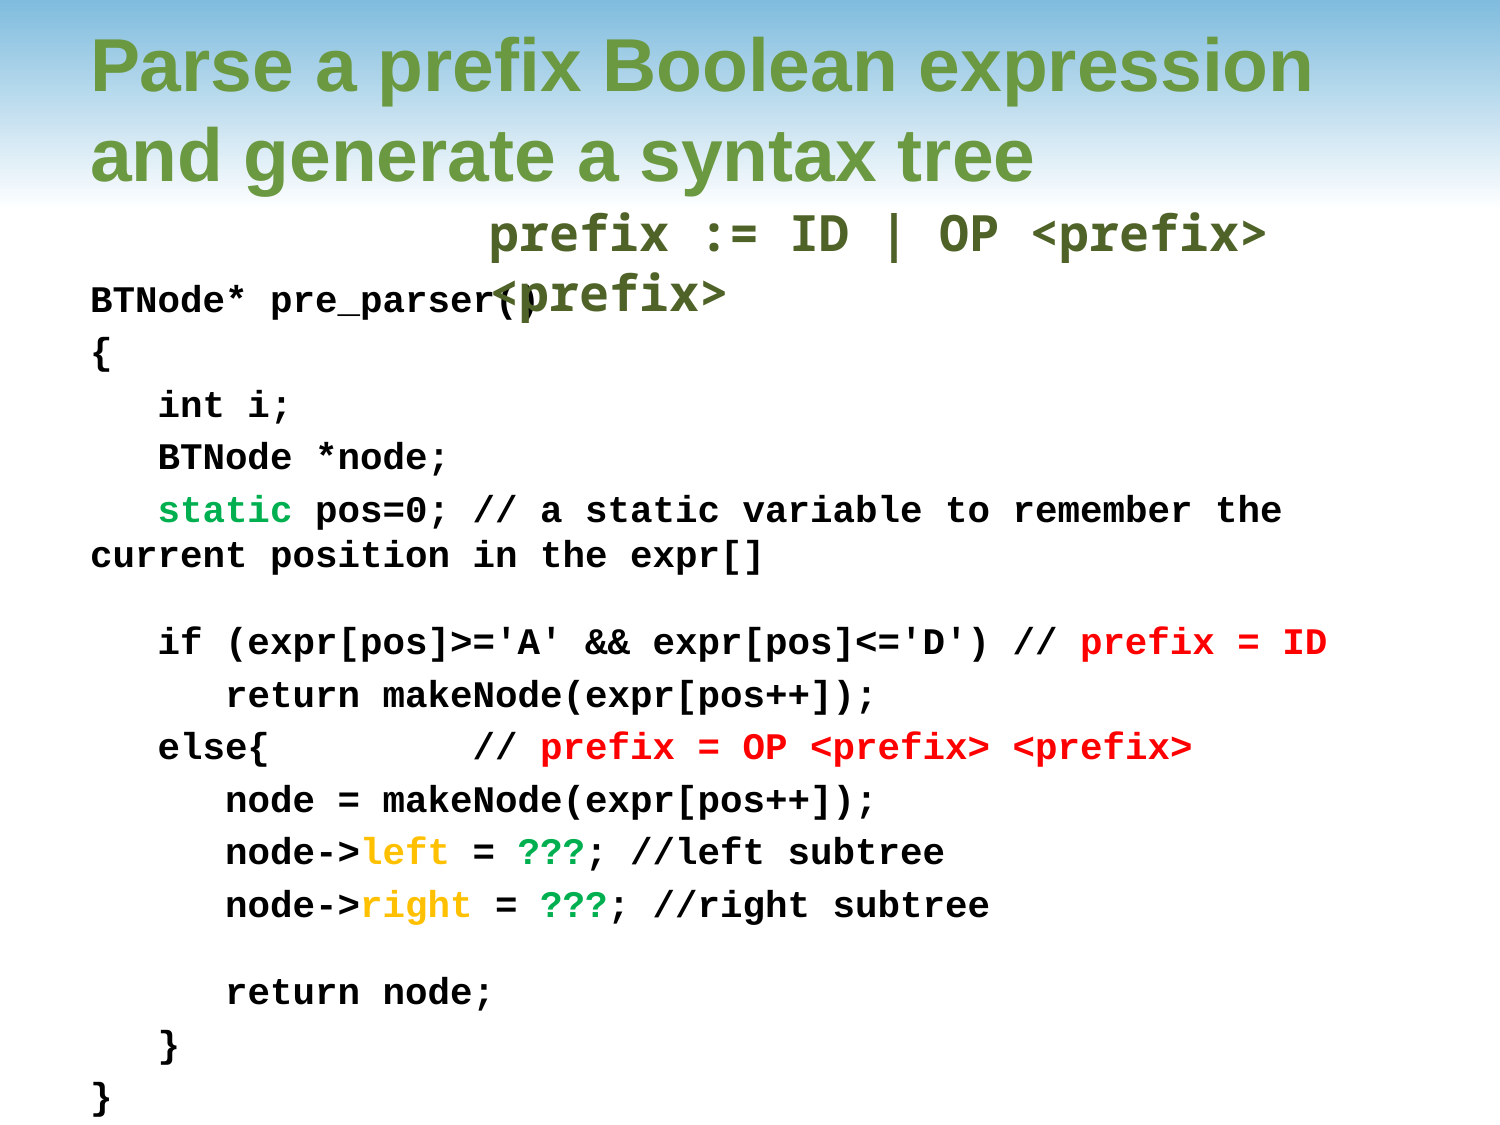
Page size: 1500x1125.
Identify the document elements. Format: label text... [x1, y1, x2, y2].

text_box prefix := ID | OP <prefix> <prefix> [474, 193, 1500, 329]
list BTNode* pre_parser() { int i; BTNode *node; static pos=0; // a static variable to remember the current position in the expr[] if (expr[pos]>='A' && expr[pos]<='D') // prefix = ID return makeNode(expr[pos++]); else{ // prefix = OP <prefix> <prefix> node = makeNode(expr[pos++]); node->left = ???; //left subtree node->right = ???; //right subtree return node; } } [75, 267, 1438, 1070]
title Parse a prefix Boolean expression and generate a syntax tree [75, 12, 1438, 200]
